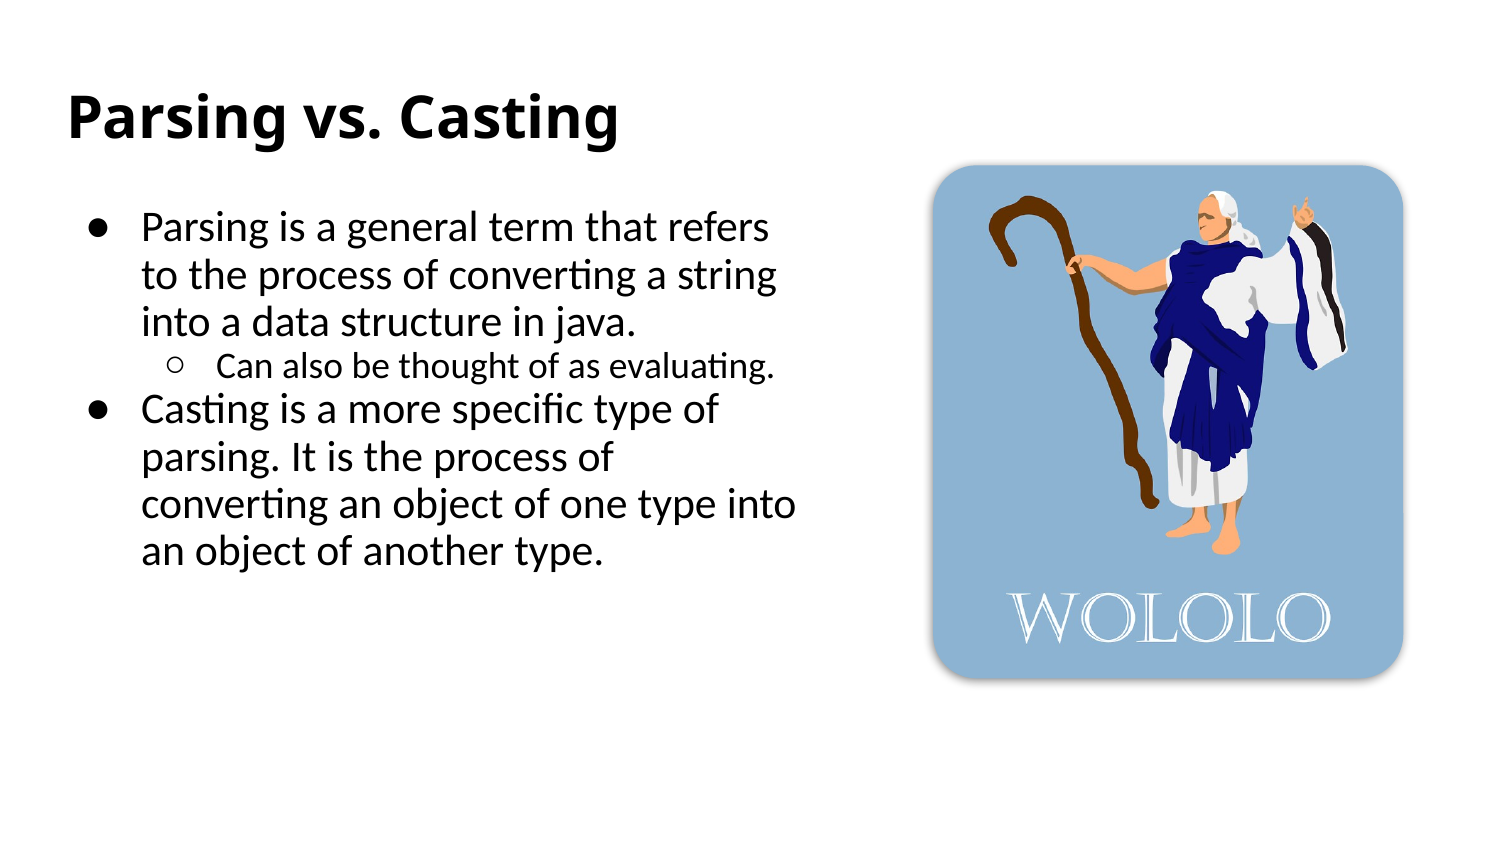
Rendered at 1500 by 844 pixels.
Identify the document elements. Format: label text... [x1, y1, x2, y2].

list Parsing is a general term that refers to the process of converting a string into a data structure in java. Can also be thought of as evaluating. Casting is a more specific type of parsing. It is the process of converting an object of one type into an object of another type. [51, 189, 817, 750]
picture [933, 165, 1404, 679]
title Parsing vs. Casting [51, 72, 1449, 167]
